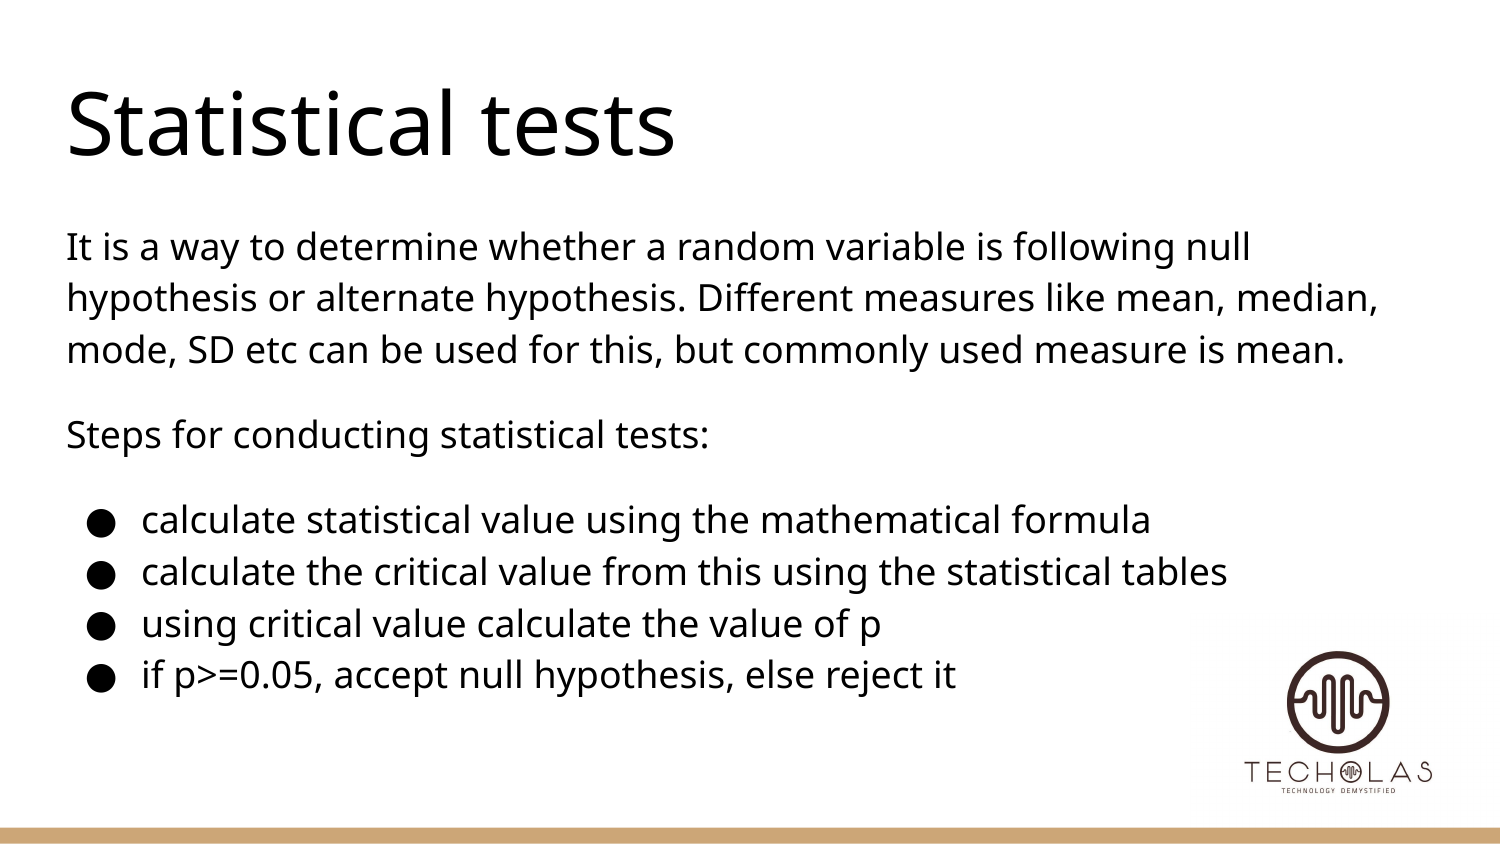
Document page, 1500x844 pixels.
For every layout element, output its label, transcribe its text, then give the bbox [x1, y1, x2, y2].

title Statistical tests [51, 51, 1449, 189]
picture [1190, 613, 1500, 827]
list It is a way to determine whether a random variable is following null hypothesis or alternate hypothesis. Different measures like mean, median, mode, SD etc can be used for this, but commonly used measure is mean. Steps for conducting statistical tests: calculate statistical value using the mathematical formula calculate the critical value from this using the statistical tables using critical value calculate the value of p if p>=0.05, accept null hypothesis, else reject it [51, 200, 1449, 752]
